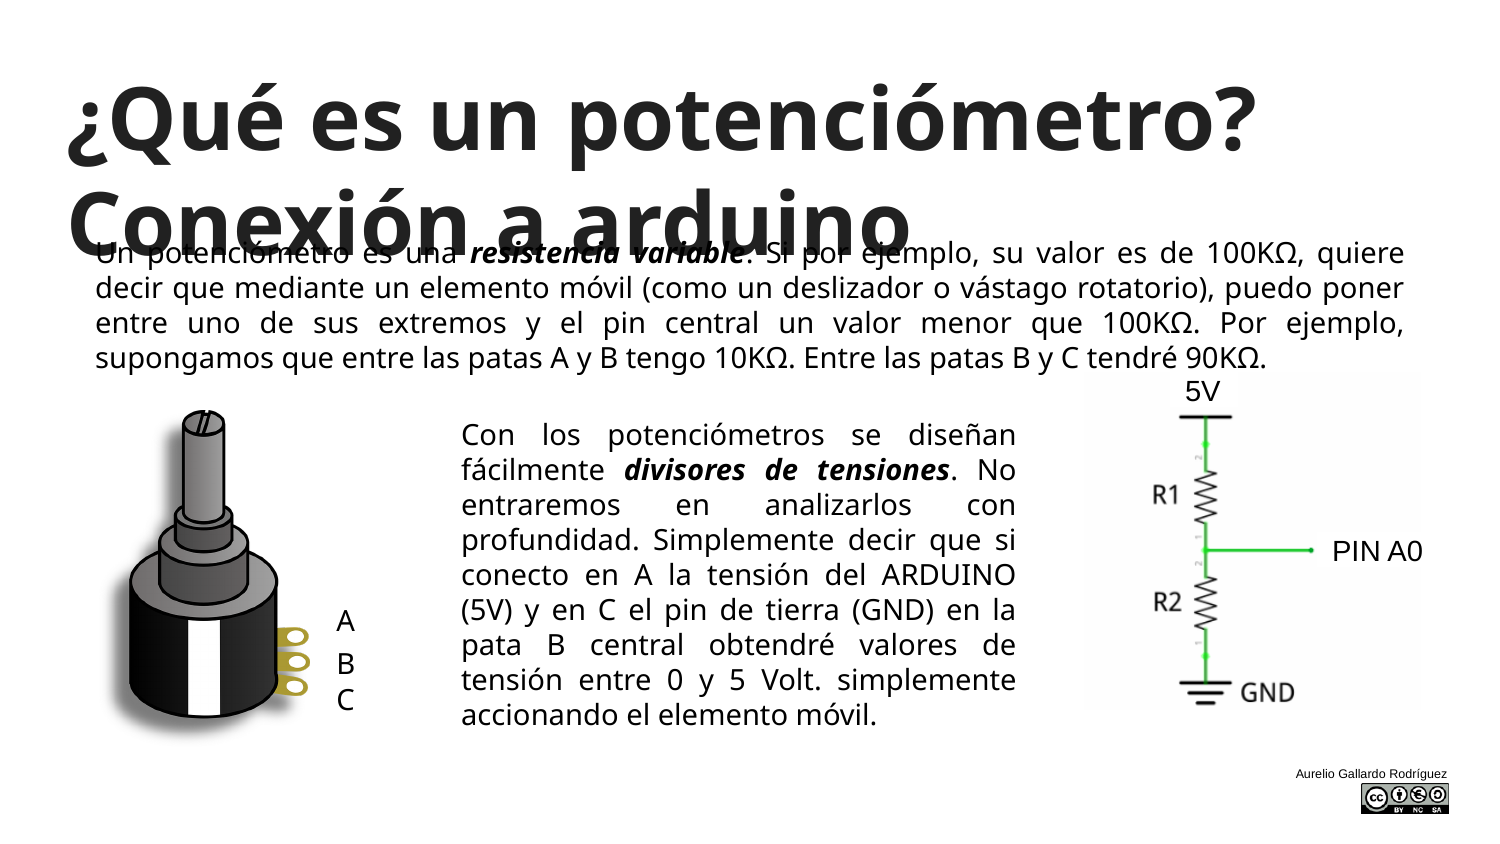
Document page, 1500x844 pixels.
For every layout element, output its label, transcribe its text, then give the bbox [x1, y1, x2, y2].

text_box Con los potenciómetros se diseñan fácilmente divisores de tensiones. No entraremos en analizarlos con profundidad. Simplemente decir que si conecto en A la tensión del ARDUINO (5V) y en C el pin de tierra (GND) en la pata B central obtendré valores de tensión entre 0 y 5 Volt. simplemente accionando el elemento móvil. [446, 401, 1032, 756]
text_box Un potenciómetro es una resistencia variable. Si por ejemplo, su valor es de 100KΩ, quiere decir que mediante un elemento móvil (como un deslizador o vástago rotatorio), puedo poner entre uno de sus extremos y el pin central un valor menor que 100KΩ. Por ejemplo, supongamos que entre las patas A y B tengo 10KΩ. Entre las patas B y C tendré 90KΩ. [80, 218, 1421, 401]
picture [1361, 783, 1449, 814]
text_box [99, 410, 367, 748]
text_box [1083, 371, 1446, 710]
title ¿Qué es un potenciómetro? Conexión a arduino [51, 48, 1449, 180]
